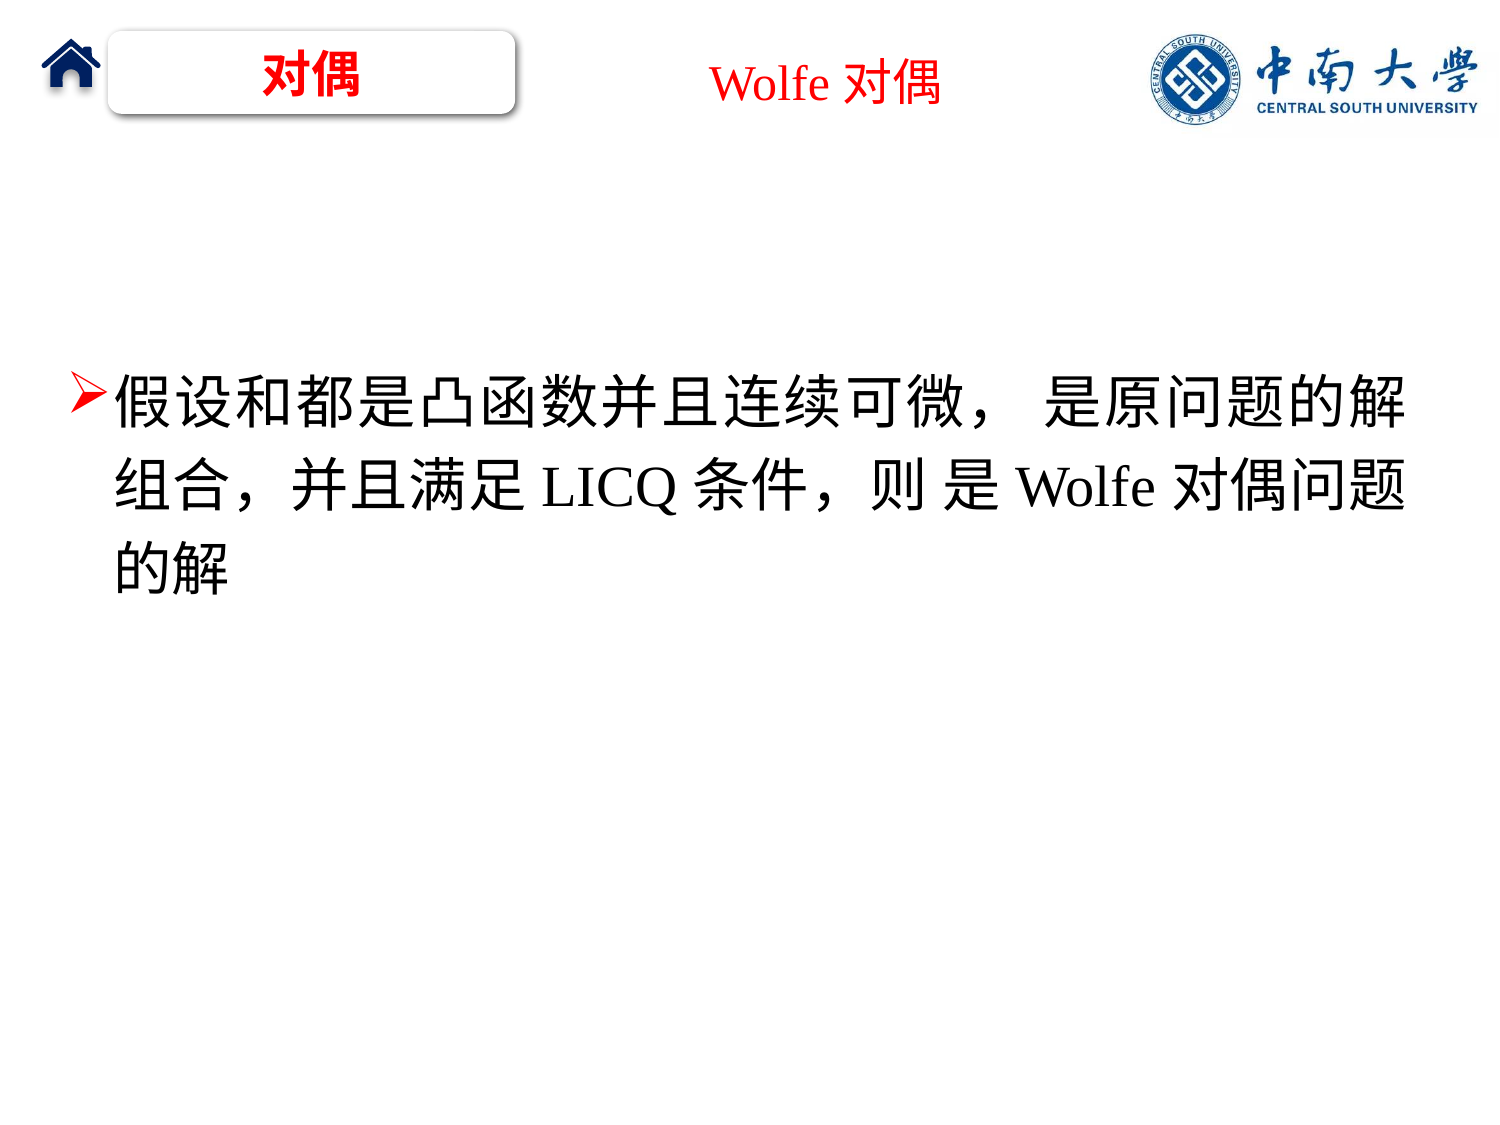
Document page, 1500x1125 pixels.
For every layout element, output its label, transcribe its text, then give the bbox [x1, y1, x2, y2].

text_box Wolfe对偶 [583, 43, 1067, 119]
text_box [41, 30, 516, 115]
picture [1135, 22, 1499, 138]
